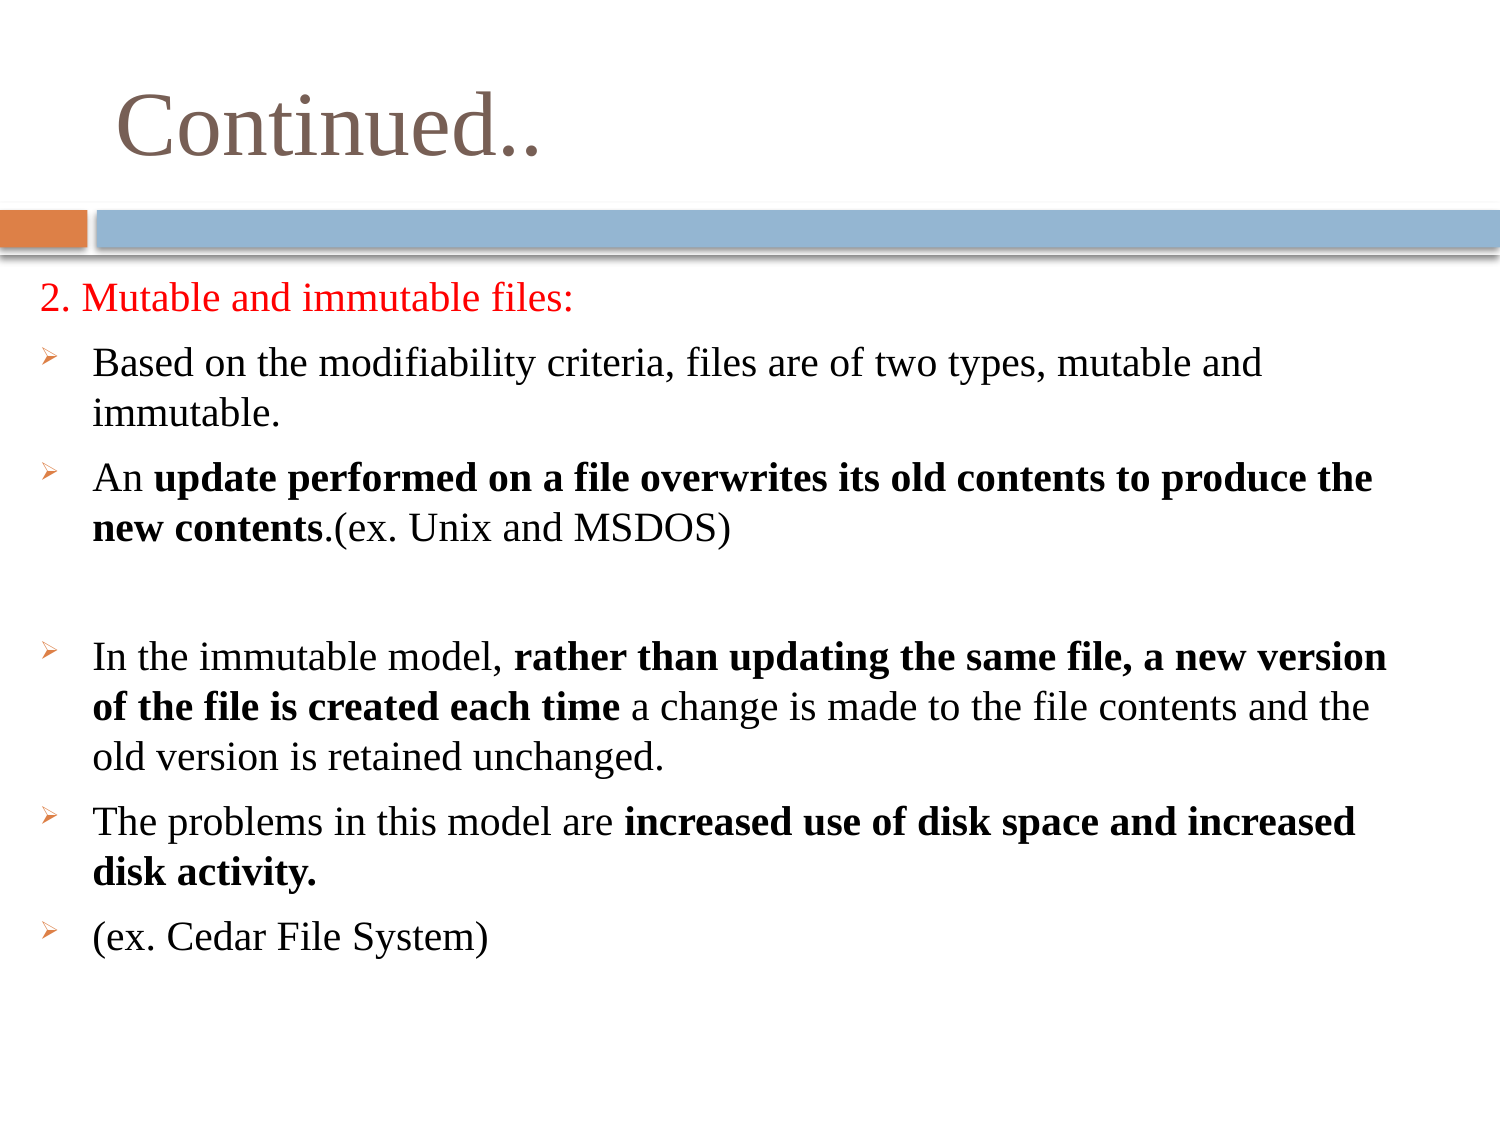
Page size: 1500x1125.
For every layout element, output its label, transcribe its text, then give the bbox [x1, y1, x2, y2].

title Continued.. [100, 37, 1438, 200]
list 2. Mutable and immutable files: Based on the modifiability criteria, files are of two types, mutable and immutable. An update performed on a file overwrites its old contents to produce the new contents.(ex. Unix and MSDOS) In the immutable model, rather than updating the same file, a new version of the file is created each time a change is made to the file contents and the old version is retained unchanged. The problems in this model are increased use of disk space and increased disk activity. (ex. Cedar File System) [24, 262, 1438, 1050]
